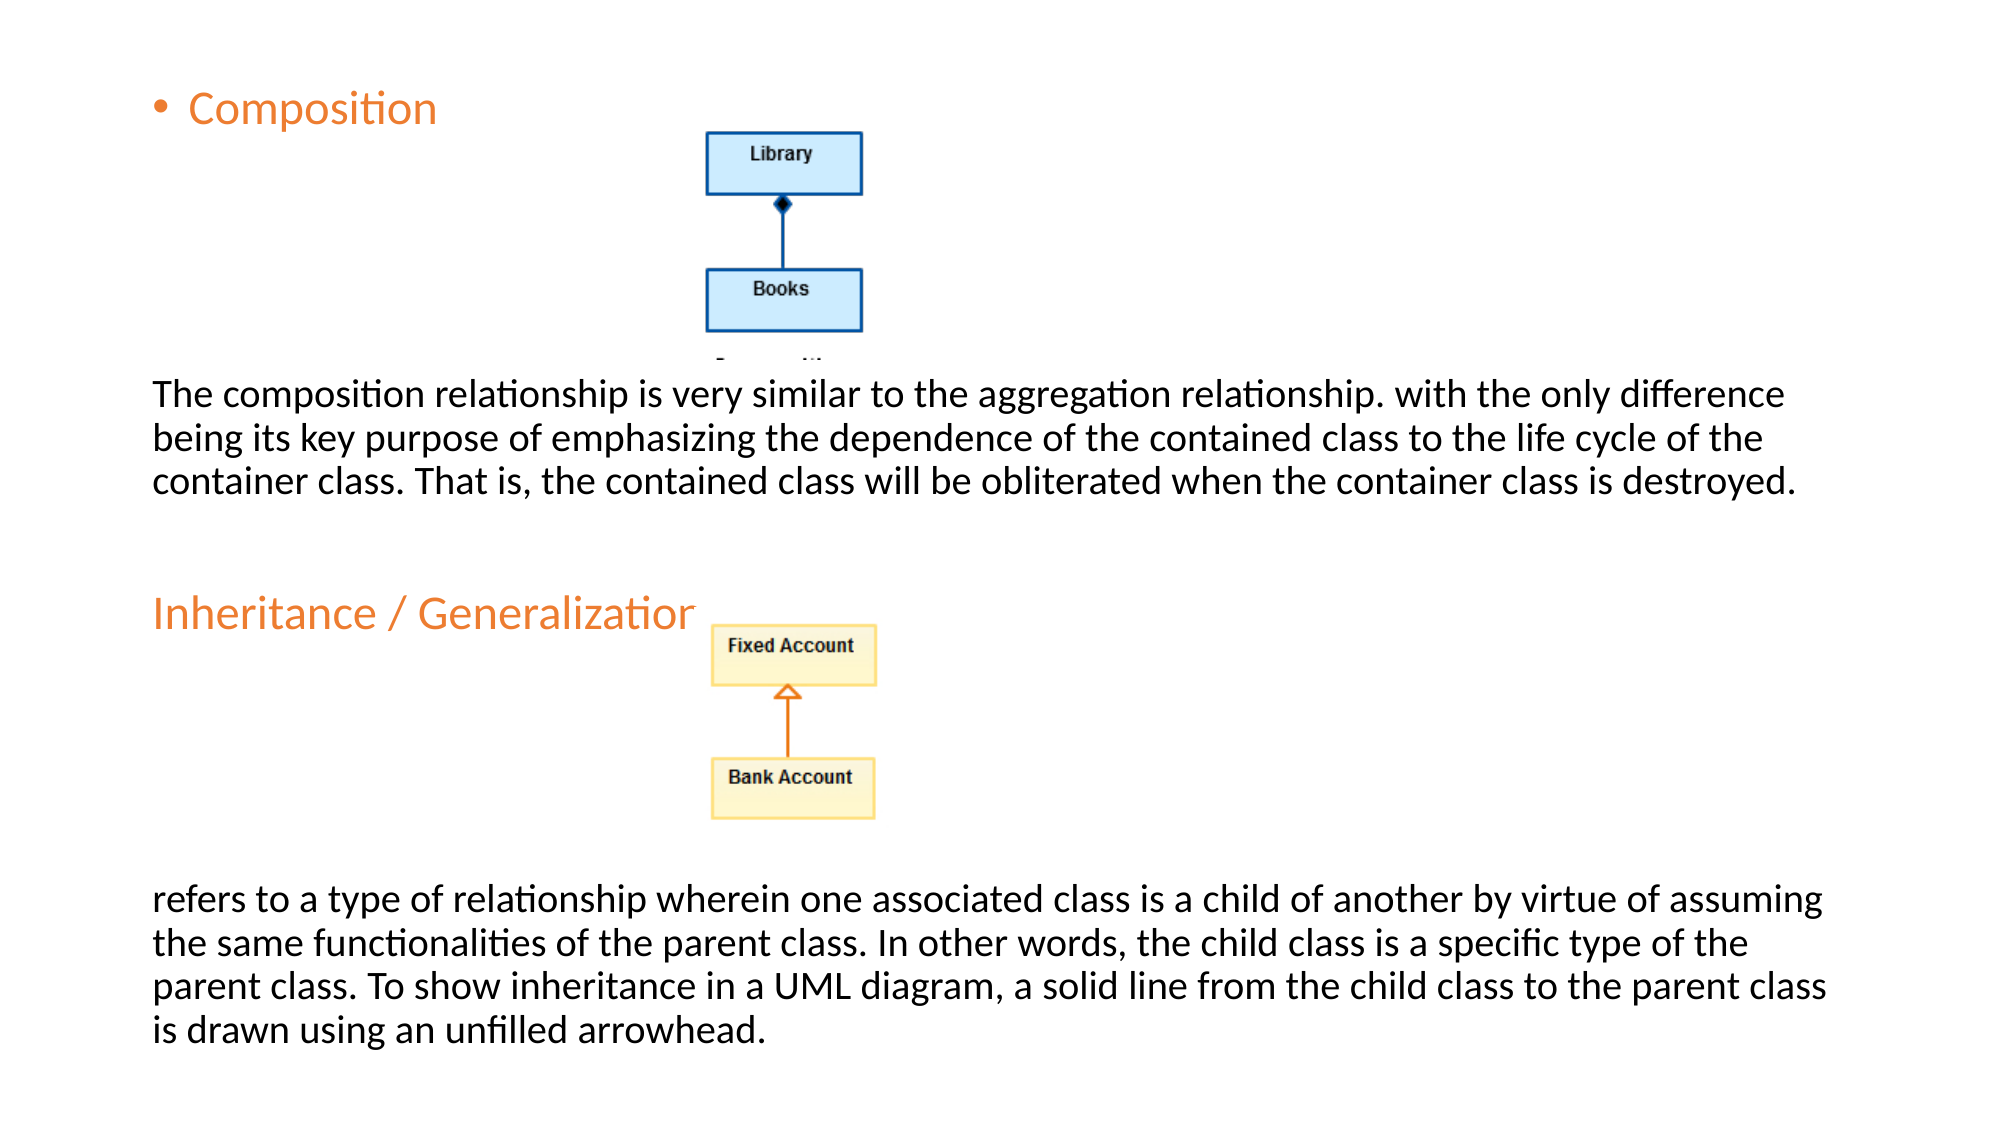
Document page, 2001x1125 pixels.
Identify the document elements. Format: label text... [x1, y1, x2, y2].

picture [673, 98, 890, 360]
list Composition The composition relationship is very similar to the aggregation relationship. with the only difference being its key purpose of emphasizing the dependence of the contained class to the life cycle of the container class. That is, the contained class will be obliterated when the container class is destroyed. Inheritance / Generalization refers to a type of relationship wherein one associated class is a child of another by virtue of assuming the same functionalities of the parent class. In other words, the child class is a specific type of the parent class. To show inheritance in a UML diagram, a solid line from the child class to the parent class is drawn using an unfilled arrowhead. [137, 75, 1878, 1069]
picture [694, 607, 890, 831]
